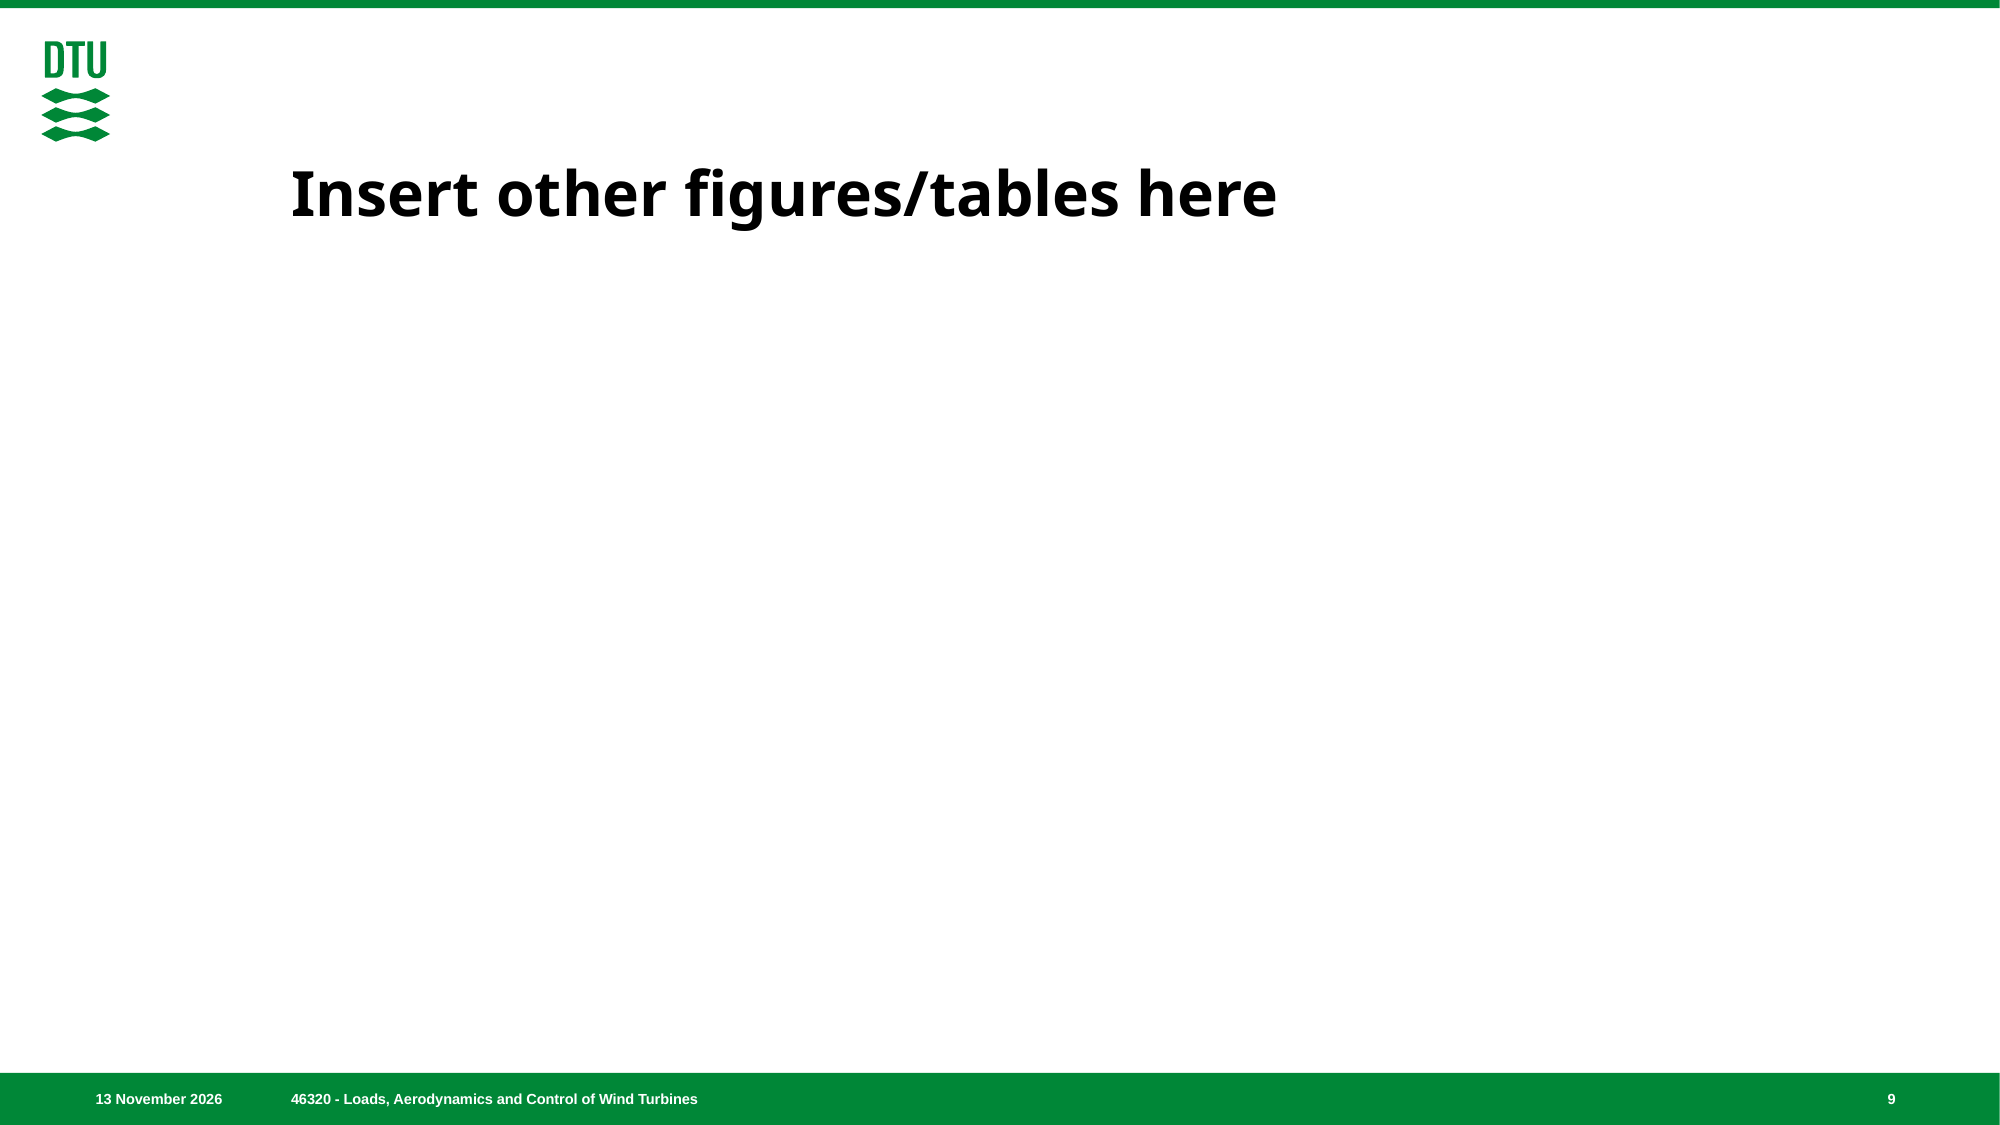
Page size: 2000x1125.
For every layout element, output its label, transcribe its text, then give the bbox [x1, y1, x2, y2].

slide_number 9 [1887, 1073, 1959, 1125]
title Insert other figures/tables here [291, 69, 1819, 230]
